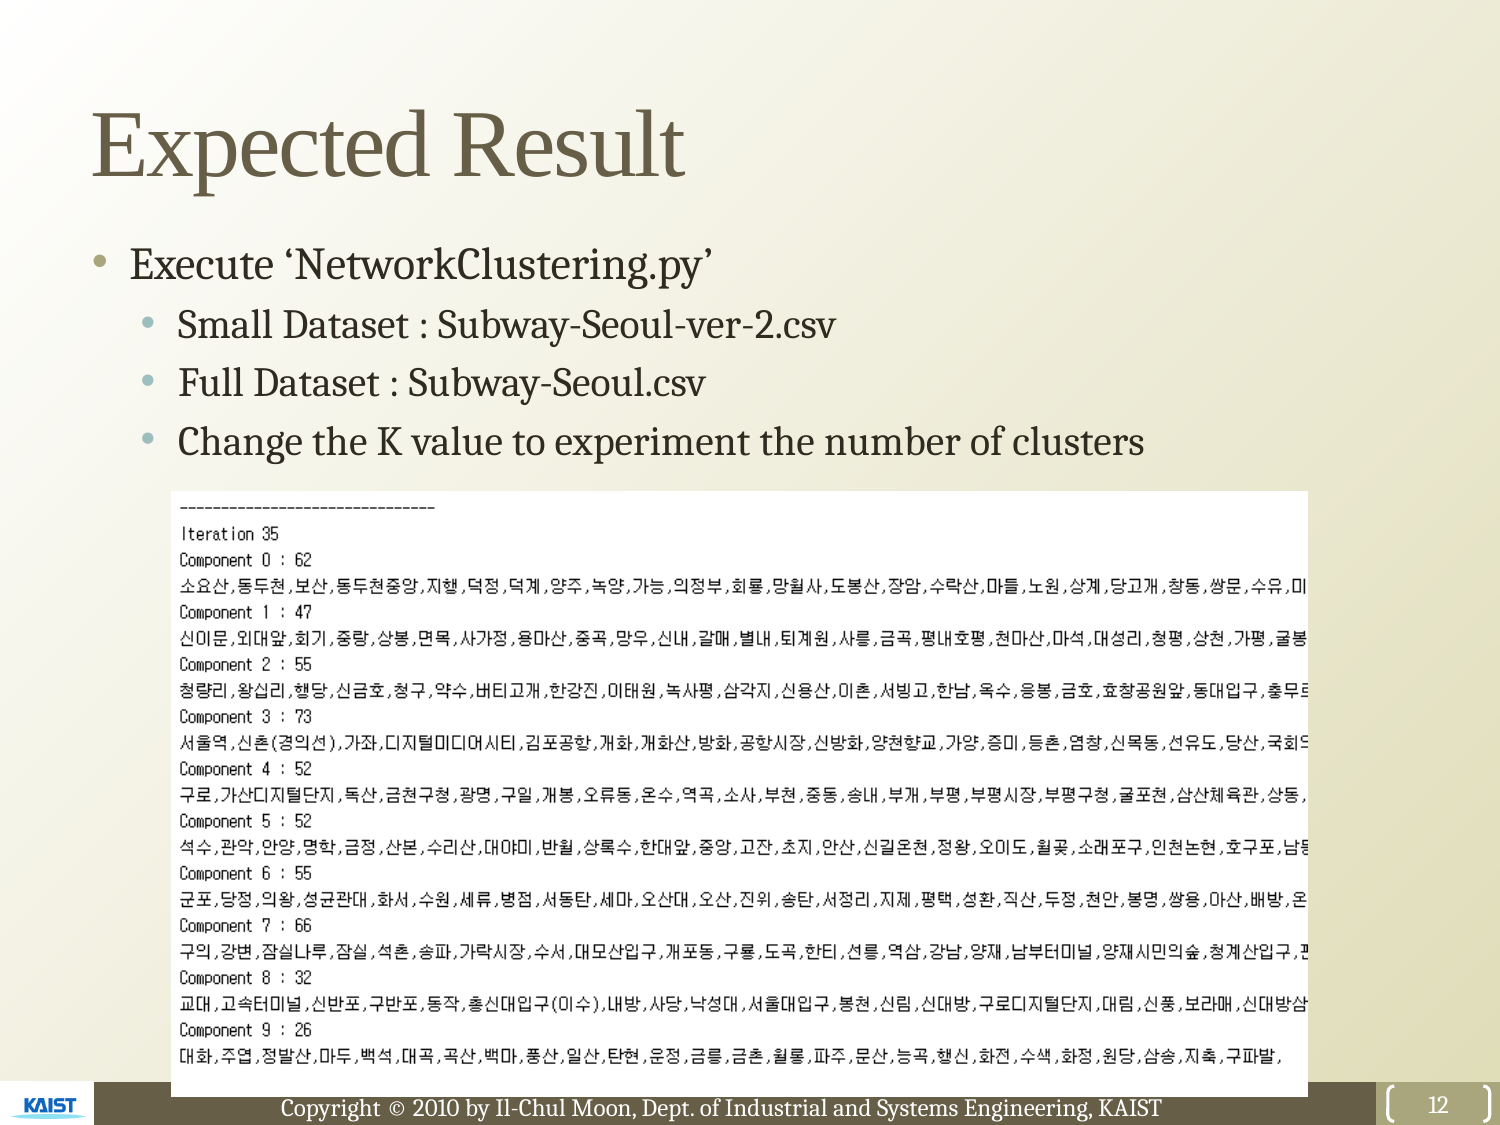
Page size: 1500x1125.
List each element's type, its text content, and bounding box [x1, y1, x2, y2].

list Execute ‘NetworkClustering.py’ Small Dataset : Subway-Seoul-ver-2.csv Full Dataset : Subway-Seoul.csv Change the K value to experiment the number of clusters [58, 225, 1442, 1034]
slide_number 12 [1386, 1084, 1492, 1123]
title Expected Result [75, 45, 1459, 232]
picture [0, 1081, 94, 1125]
picture [170, 491, 1309, 1098]
